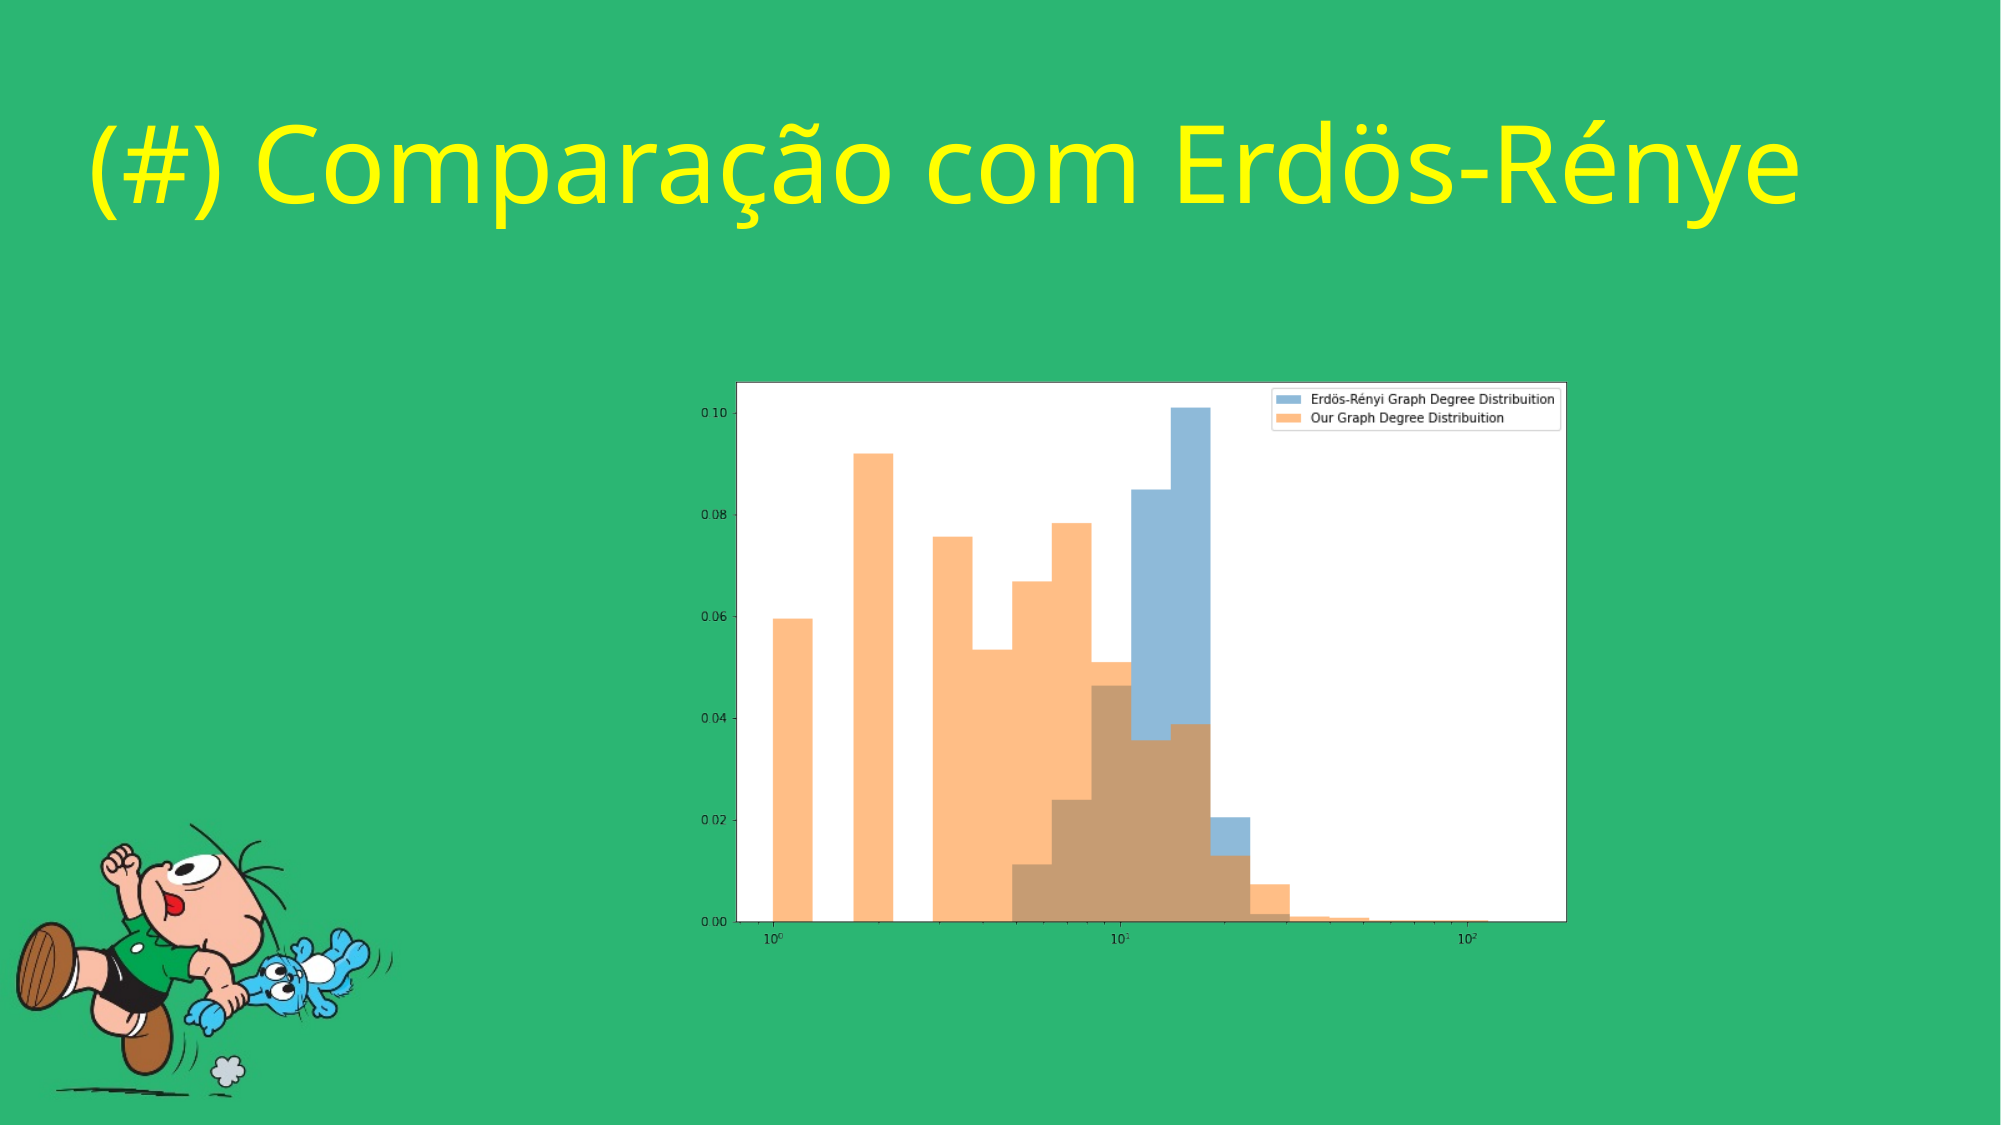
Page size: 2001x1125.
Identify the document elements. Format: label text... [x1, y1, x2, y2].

text_box (#) Comparação com Erdös-Rénye [74, 59, 2001, 278]
picture [0, 0, 2001, 1125]
